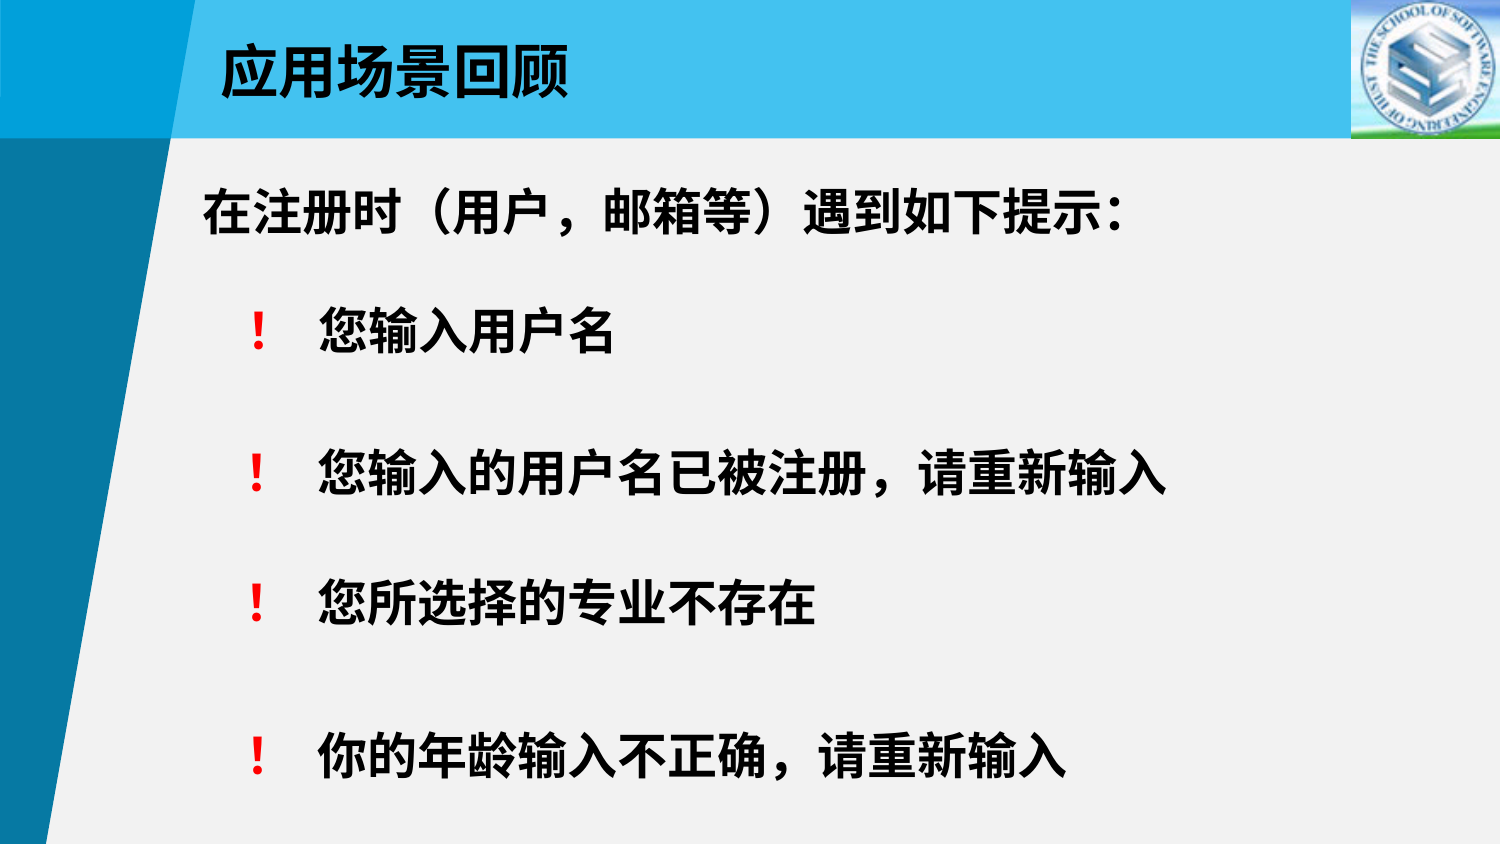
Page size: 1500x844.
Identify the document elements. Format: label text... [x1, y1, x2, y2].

text_box ！ 你的年龄输入不正确，请重新输入 [206, 717, 1170, 824]
text_box ！ 您输入的用户名已被注册，请重新输入 [206, 433, 1235, 540]
text_box ！ 您所选择的专业不存在 [206, 563, 1117, 670]
title 应用场景回顾 [205, 0, 649, 141]
picture [1351, 0, 1500, 139]
text_box ！ 您输入用户名 [207, 308, 1236, 399]
text_box 在注册时（用户，邮箱等）遇到如下提示： [188, 172, 1500, 308]
